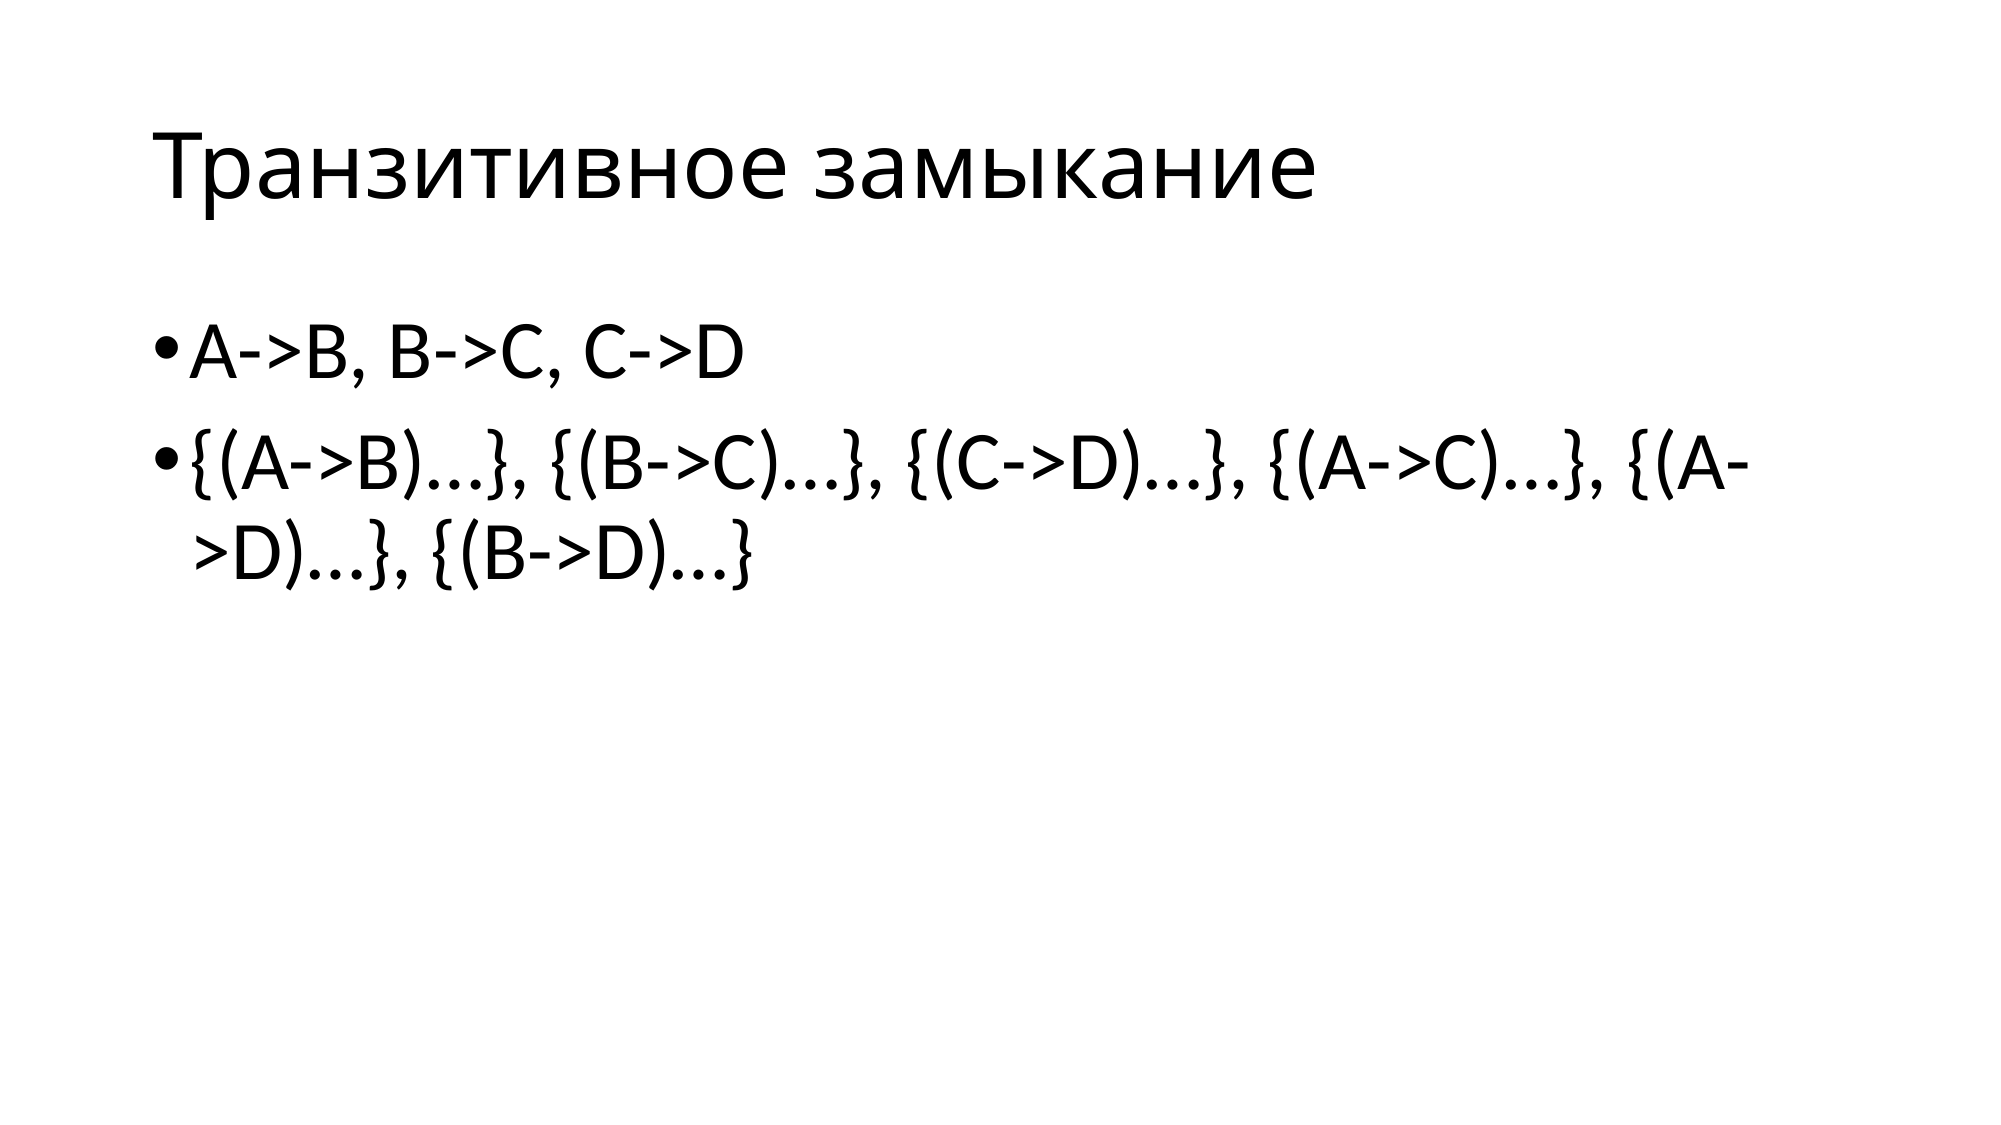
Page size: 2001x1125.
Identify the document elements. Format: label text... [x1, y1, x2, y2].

title Транзитивное замыкание [137, 59, 1863, 278]
list A->B, B->C, C->D {(A->B)…}, {(B->C)…}, {(C->D)…}, {(A->C)…}, {(A->D)…}, {(B->D)…} [137, 299, 1863, 1014]
